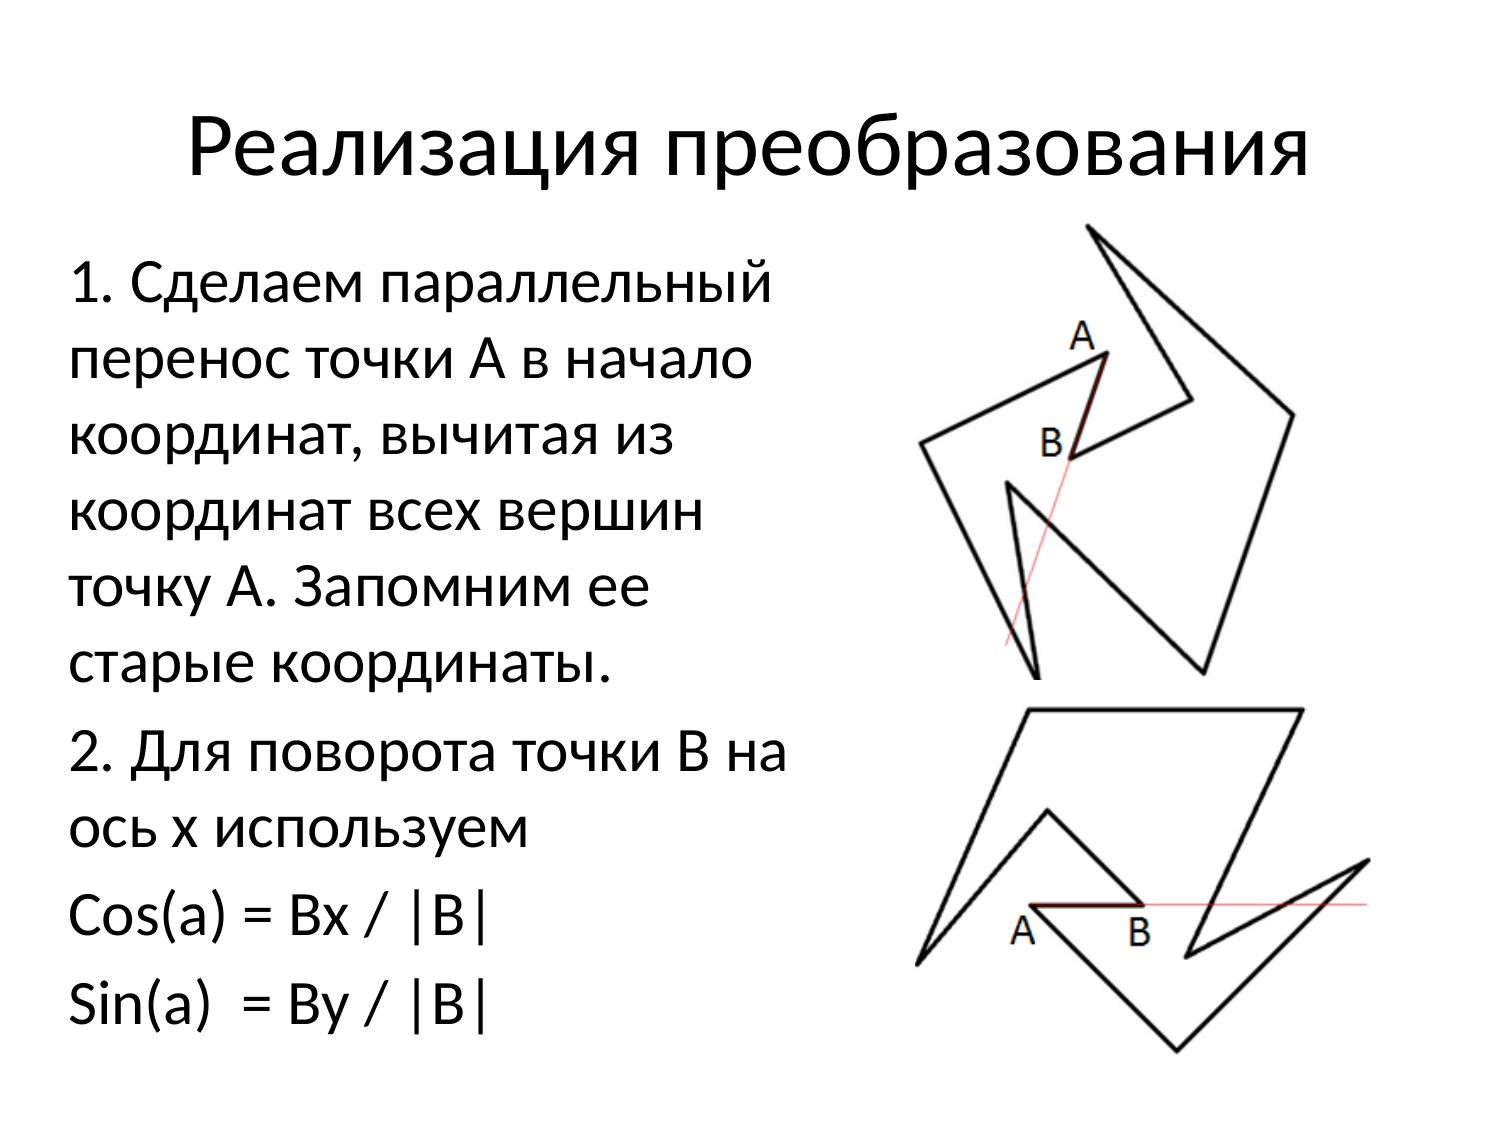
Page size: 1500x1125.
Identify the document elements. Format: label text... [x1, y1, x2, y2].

title Реализация преобразования [75, 45, 1425, 233]
list 1. Сделаем параллельный перенос точки А в начало координат, вычитая из координат всех вершин точку А. Запомним ее старые координаты. 2. Для поворота точки В на ось х используем Cos(a) = Bx / |B| Sin(a) = By / |B| [53, 231, 833, 1052]
picture [903, 219, 1377, 1061]
